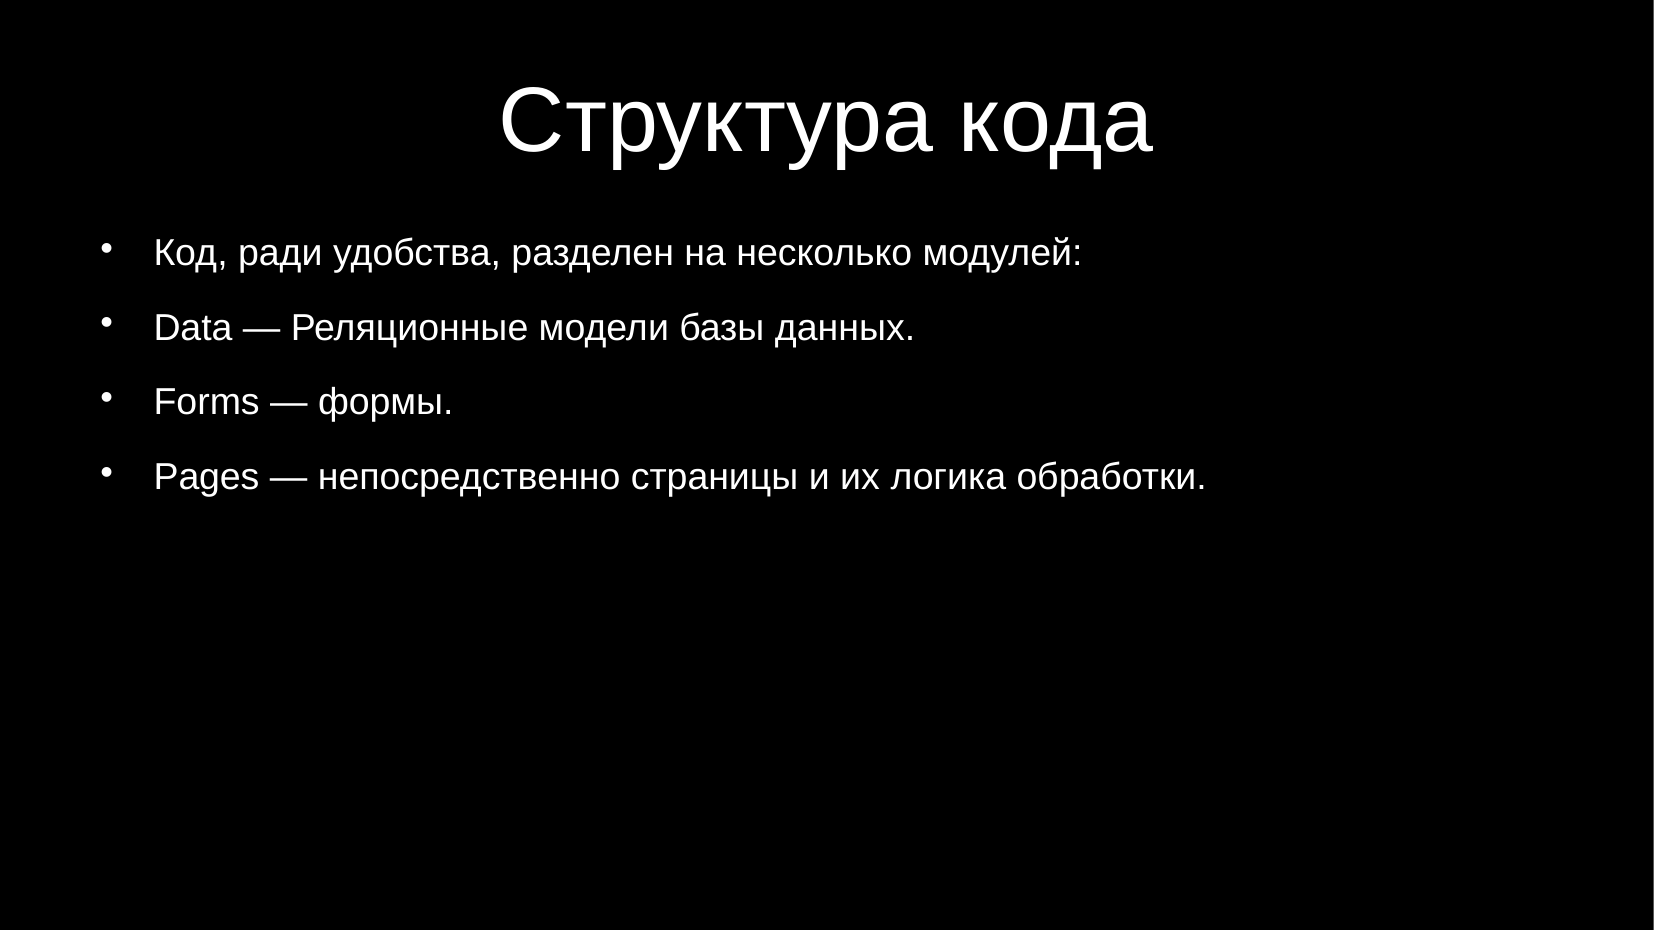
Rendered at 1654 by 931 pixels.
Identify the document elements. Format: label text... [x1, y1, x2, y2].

list Код, ради удобства, разделен на несколько модулей: Data — Реляционные модели базы данных. Forms — формы. Pages — непосредственно страницы и их логика обработки. [82, 227, 1572, 769]
title Структура кода [82, 36, 1572, 193]
